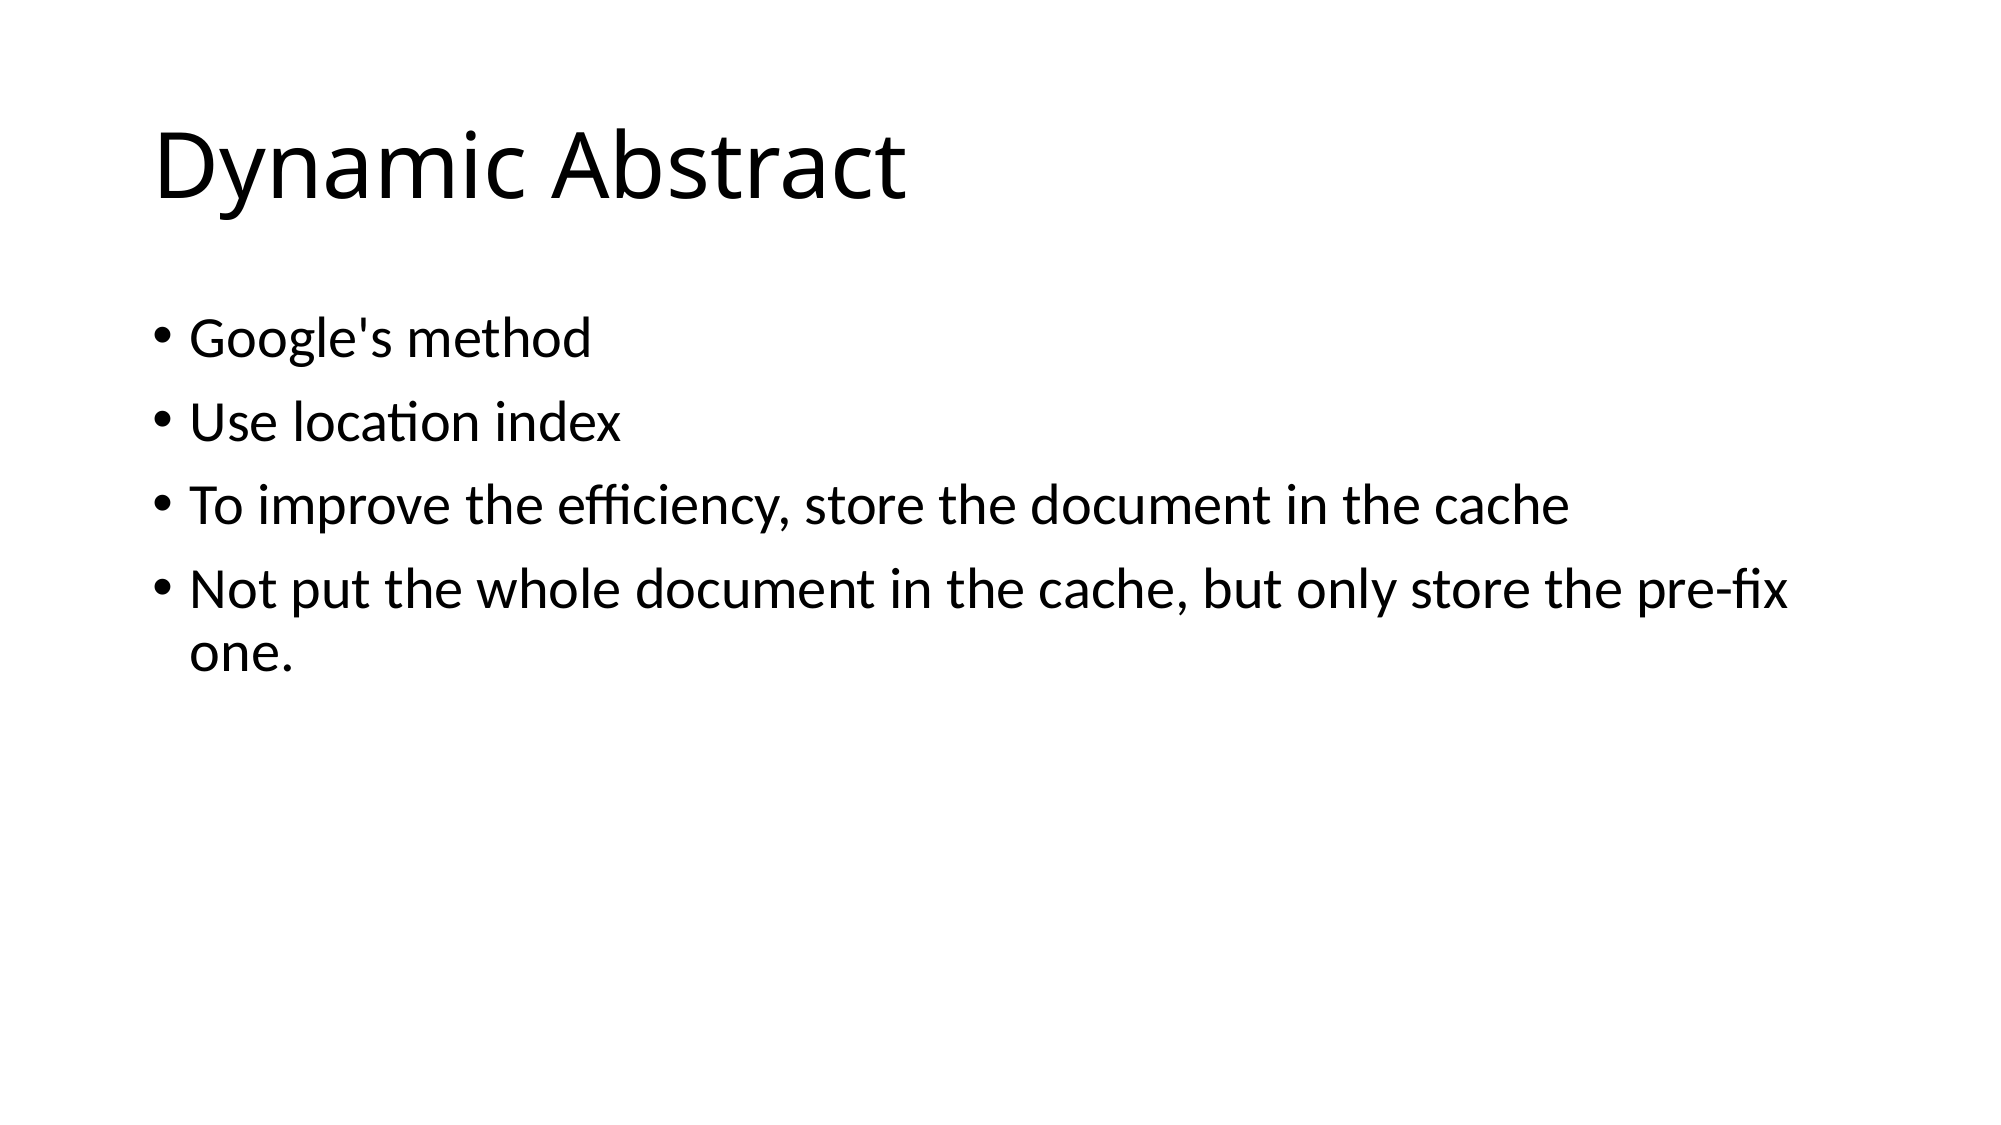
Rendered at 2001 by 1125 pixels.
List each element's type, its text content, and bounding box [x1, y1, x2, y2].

list Google's method Use location index To improve the efficiency, store the document in the cache Not put the whole document in the cache, but only store the pre-fix one. [137, 299, 1863, 1014]
title Dynamic Abstract [137, 59, 1863, 278]
